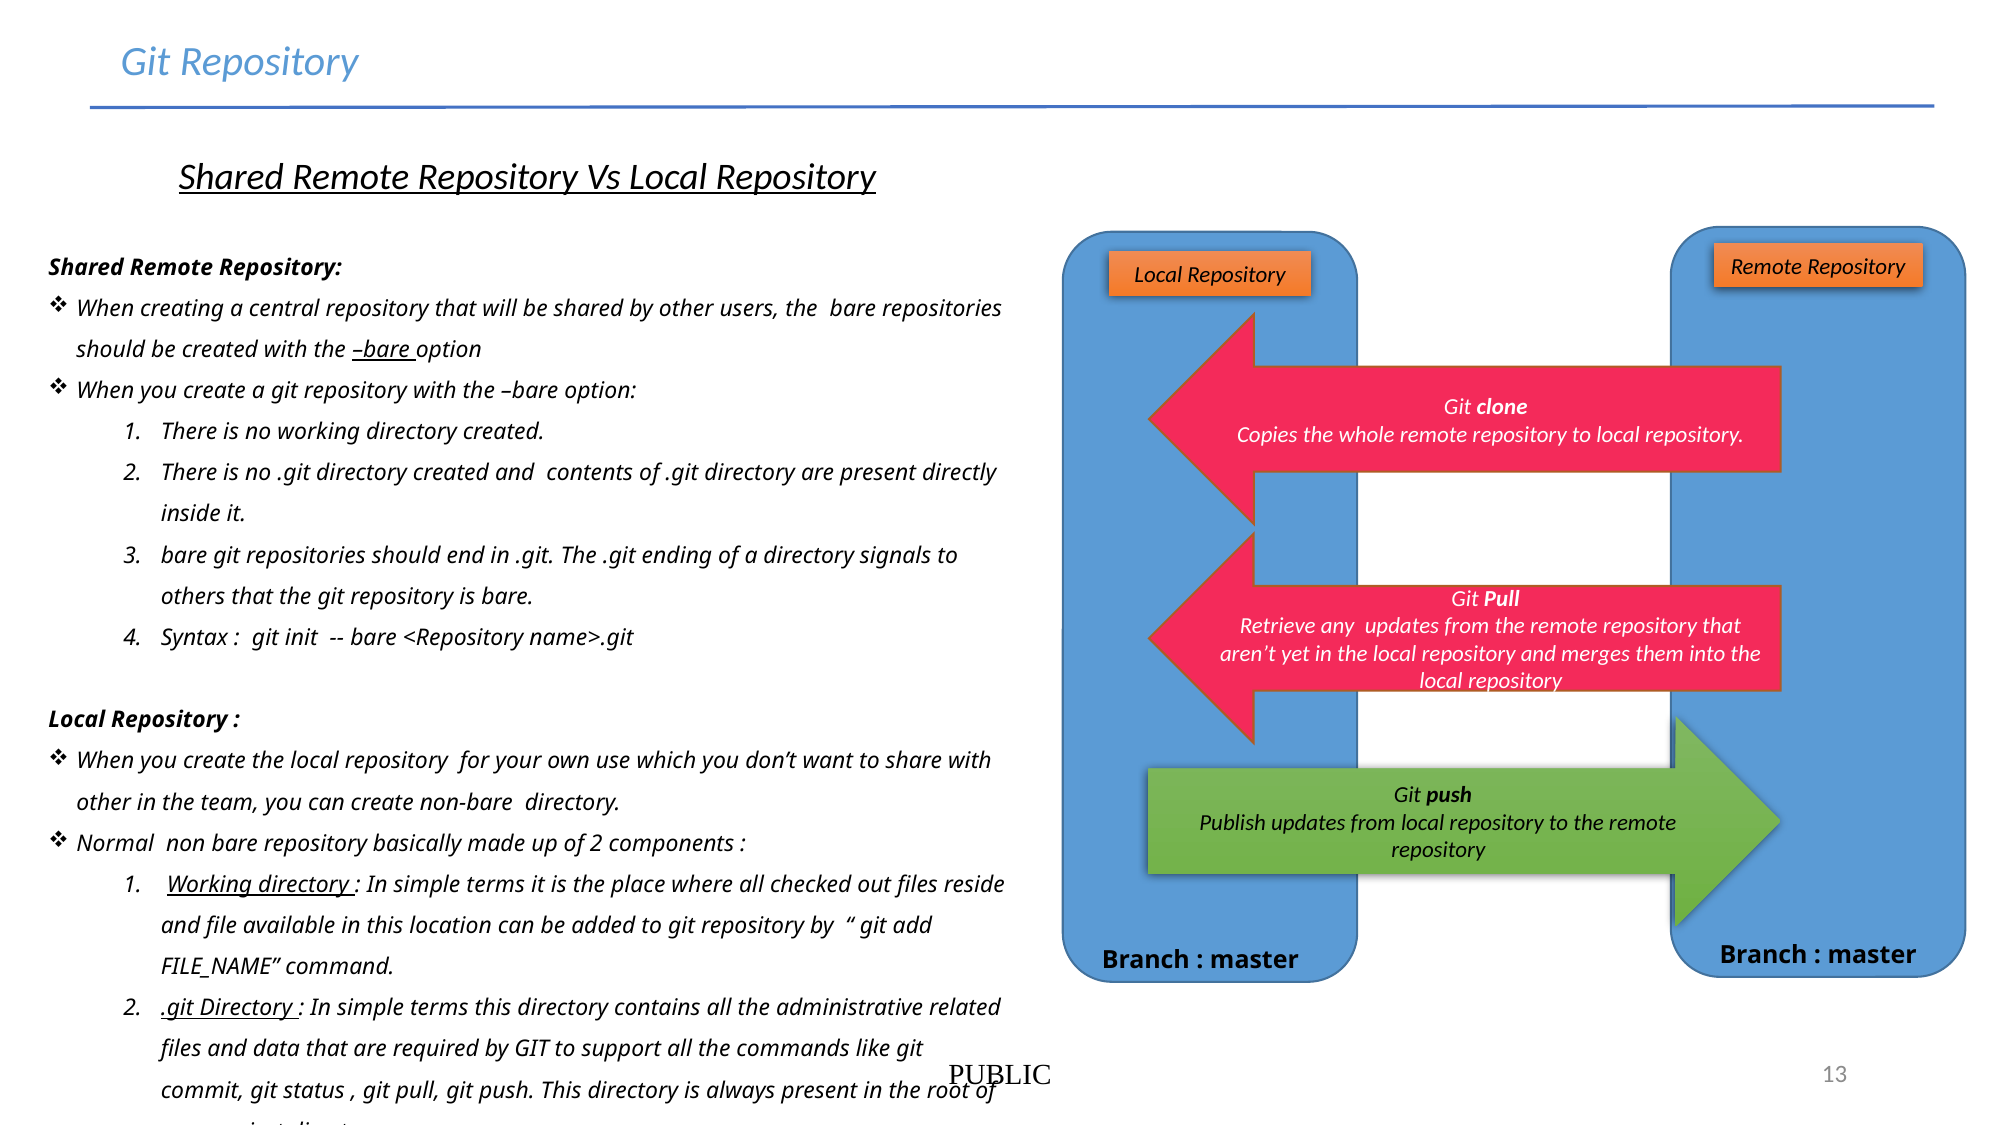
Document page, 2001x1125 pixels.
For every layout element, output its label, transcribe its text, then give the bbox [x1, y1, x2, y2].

text_box Shared Remote Repository Vs Local Repository Shared Remote Repository: When creating a central repository that will be shared by other users, the bare repositories should be created with the –bare option When you create a git repository with the –bare option: There is no working directory created. There is no .git directory created and contents of .git directory are present directly inside it. bare git repositories should end in .git. The .git ending of a directory signals to others that the git repository is bare. Syntax : git init -- bare <Repository name>.git Local Repository : When you create the local repository for your own use which you don’t want to share with other in the team, you can create non-bare directory. Normal non bare repository basically made up of 2 components : Working directory : In simple terms it is the place where all checked out files reside and file available in this location can be added to git repository by “ git add FILE_NAME” command. .git Directory : In simple terms this directory contains all the administrative related files and data that are required by GIT to support all the commands like git commit, git status , git pull, git push. This directory is always present in the root of your project directory. Syntax : git init <Repository name> [33, 122, 1022, 1125]
slide_number 13 [1412, 1042, 1863, 1103]
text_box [1062, 226, 1966, 982]
text_box Git Repository [67, 26, 1966, 92]
footer PUBLIC [1022, 1042, 1338, 1103]
